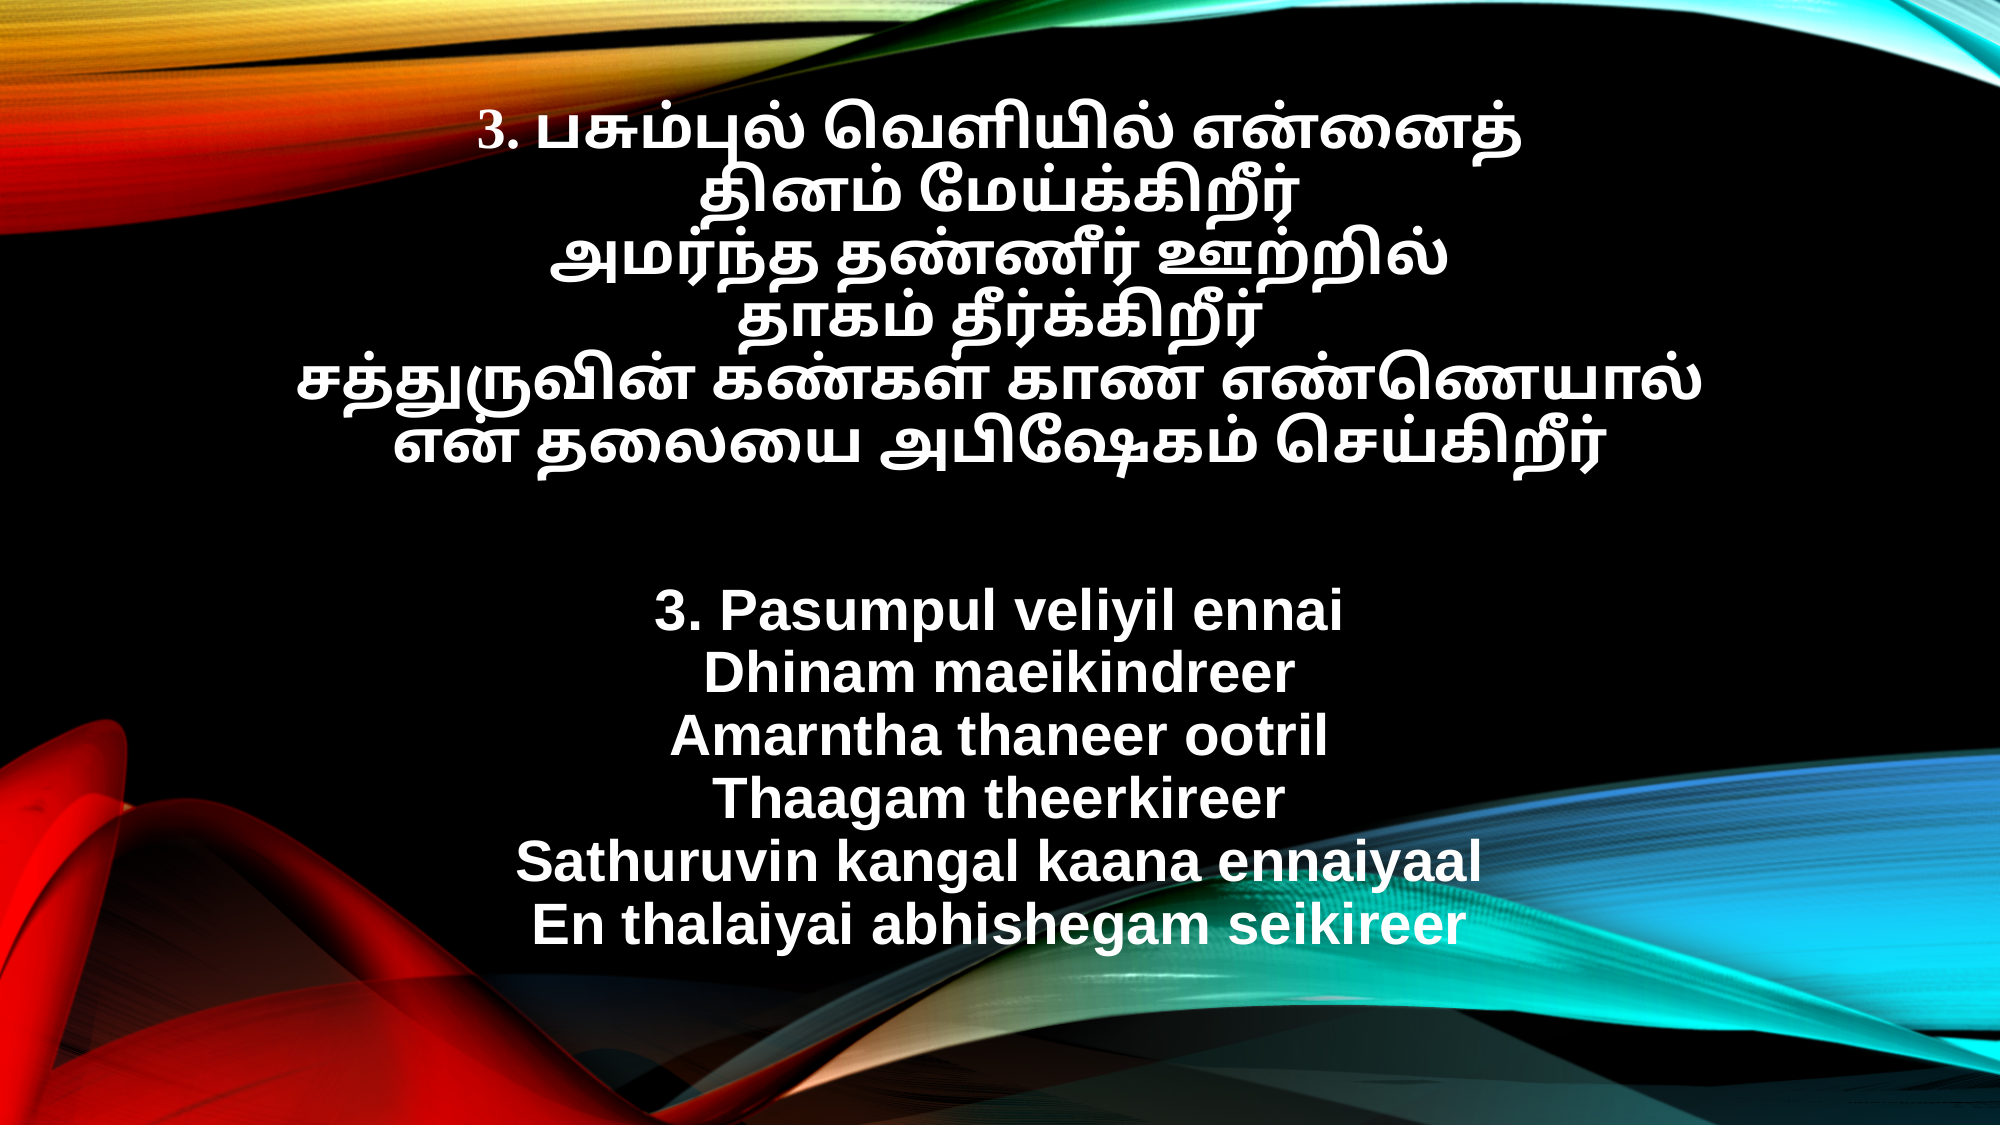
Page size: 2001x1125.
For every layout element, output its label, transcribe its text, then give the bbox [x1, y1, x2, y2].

subtitle 3. பசும்புல் வெளியில் என்னைத் தினம் மேய்க்கிறீர் அமர்ந்த தண்ணீர் ஊற்றில் தாகம் தீர்க்கிறீர் சத்துருவின் கண்கள் காண எண்ணெயால் என் தலையை அபிஷேகம் செய்கிறீர் 3. Pasumpul veliyil ennai Dhinam maeikindreer Amarntha thaneer ootril Thaagam theerkireer Sathuruvin kangal kaana ennaiyaal En thalaiyai abhishegam seikireer [0, 0, 2000, 1125]
